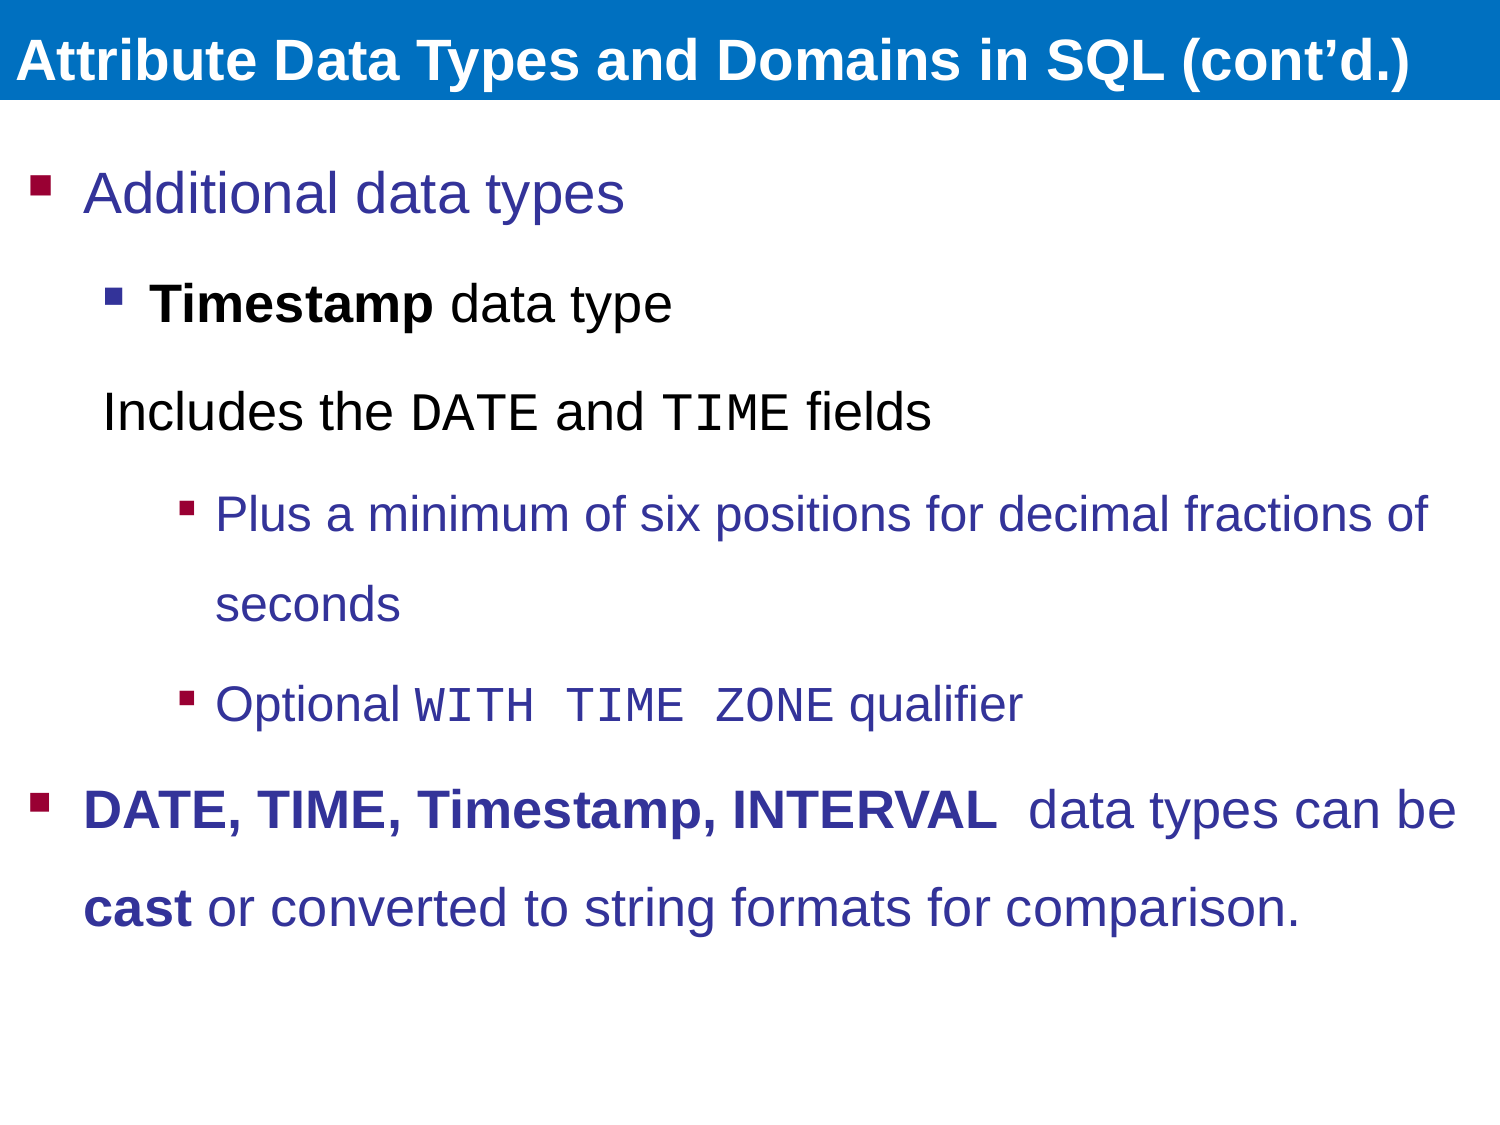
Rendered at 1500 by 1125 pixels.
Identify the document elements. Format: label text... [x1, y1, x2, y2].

list Additional data types Timestamp data type Includes the DATE and TIME fields Plus a minimum of six positions for decimal fractions of seconds Optional WITH TIME ZONE qualifier DATE, TIME, Timestamp, INTERVAL data types can be cast or converted to string formats for comparison. [12, 112, 1488, 1113]
title Attribute Data Types and Domains in SQL (cont’d.) [0, 0, 1500, 100]
